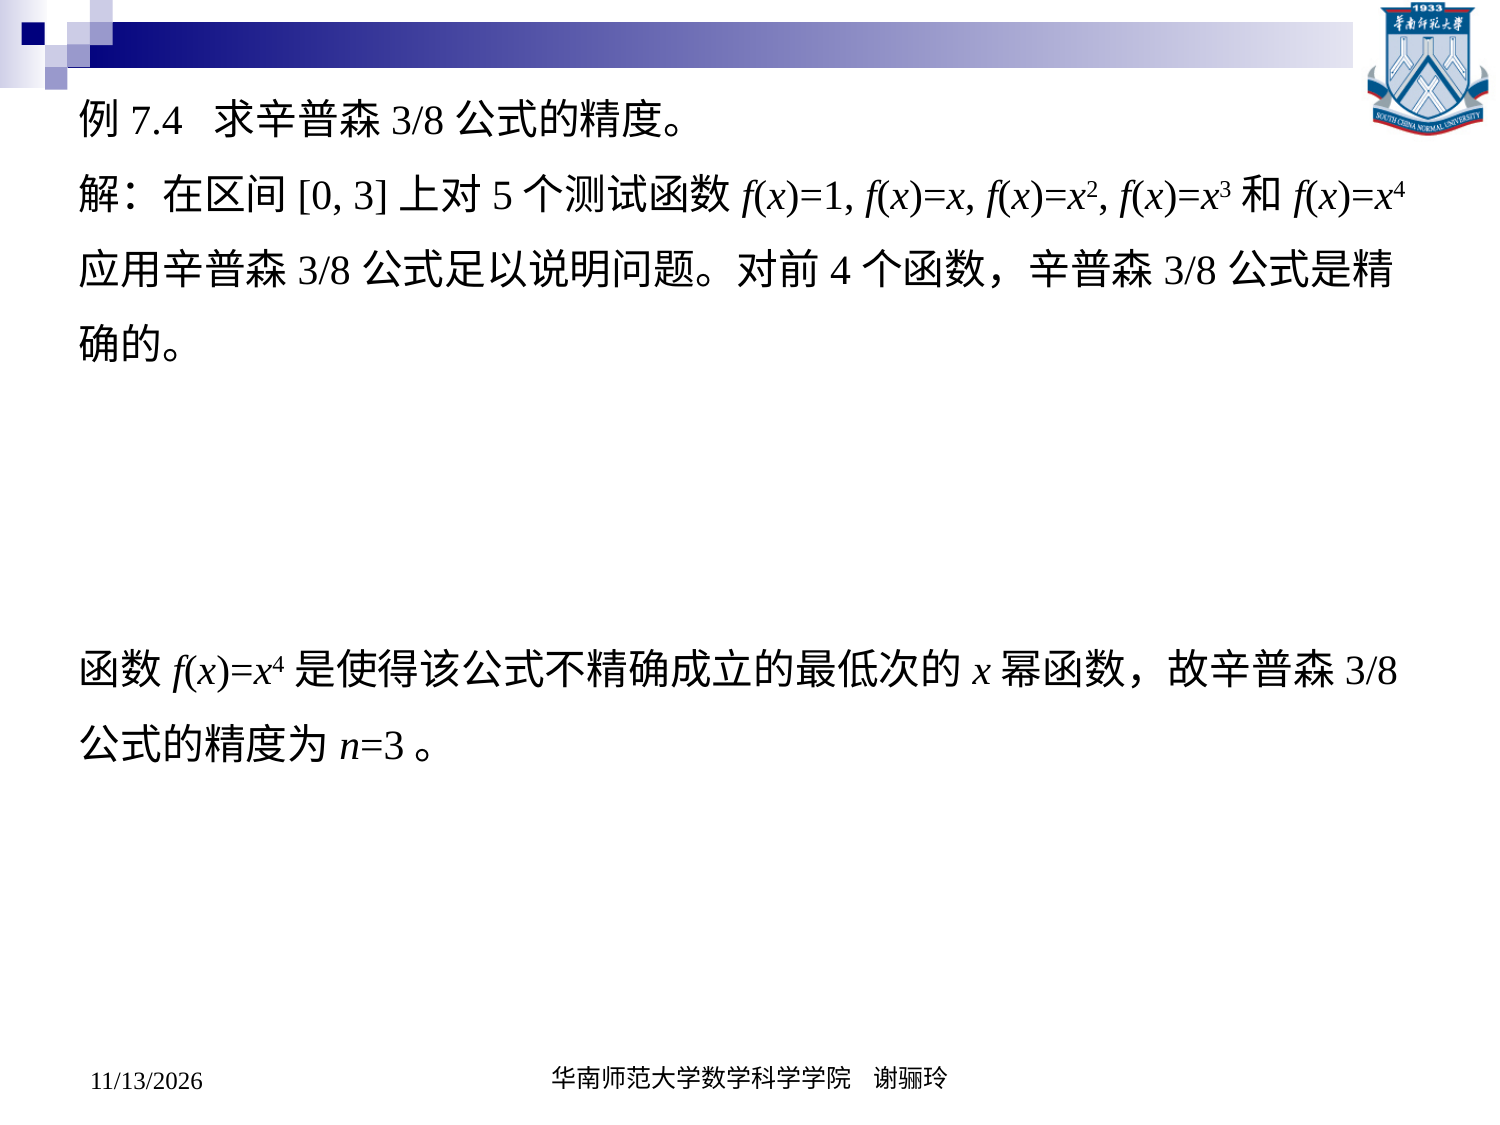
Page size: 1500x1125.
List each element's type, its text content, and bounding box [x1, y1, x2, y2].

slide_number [74, 1024, 426, 1103]
picture [1353, 0, 1500, 142]
footer 华南师范大学数学科学学院 谢骊玲 [512, 1024, 988, 1101]
